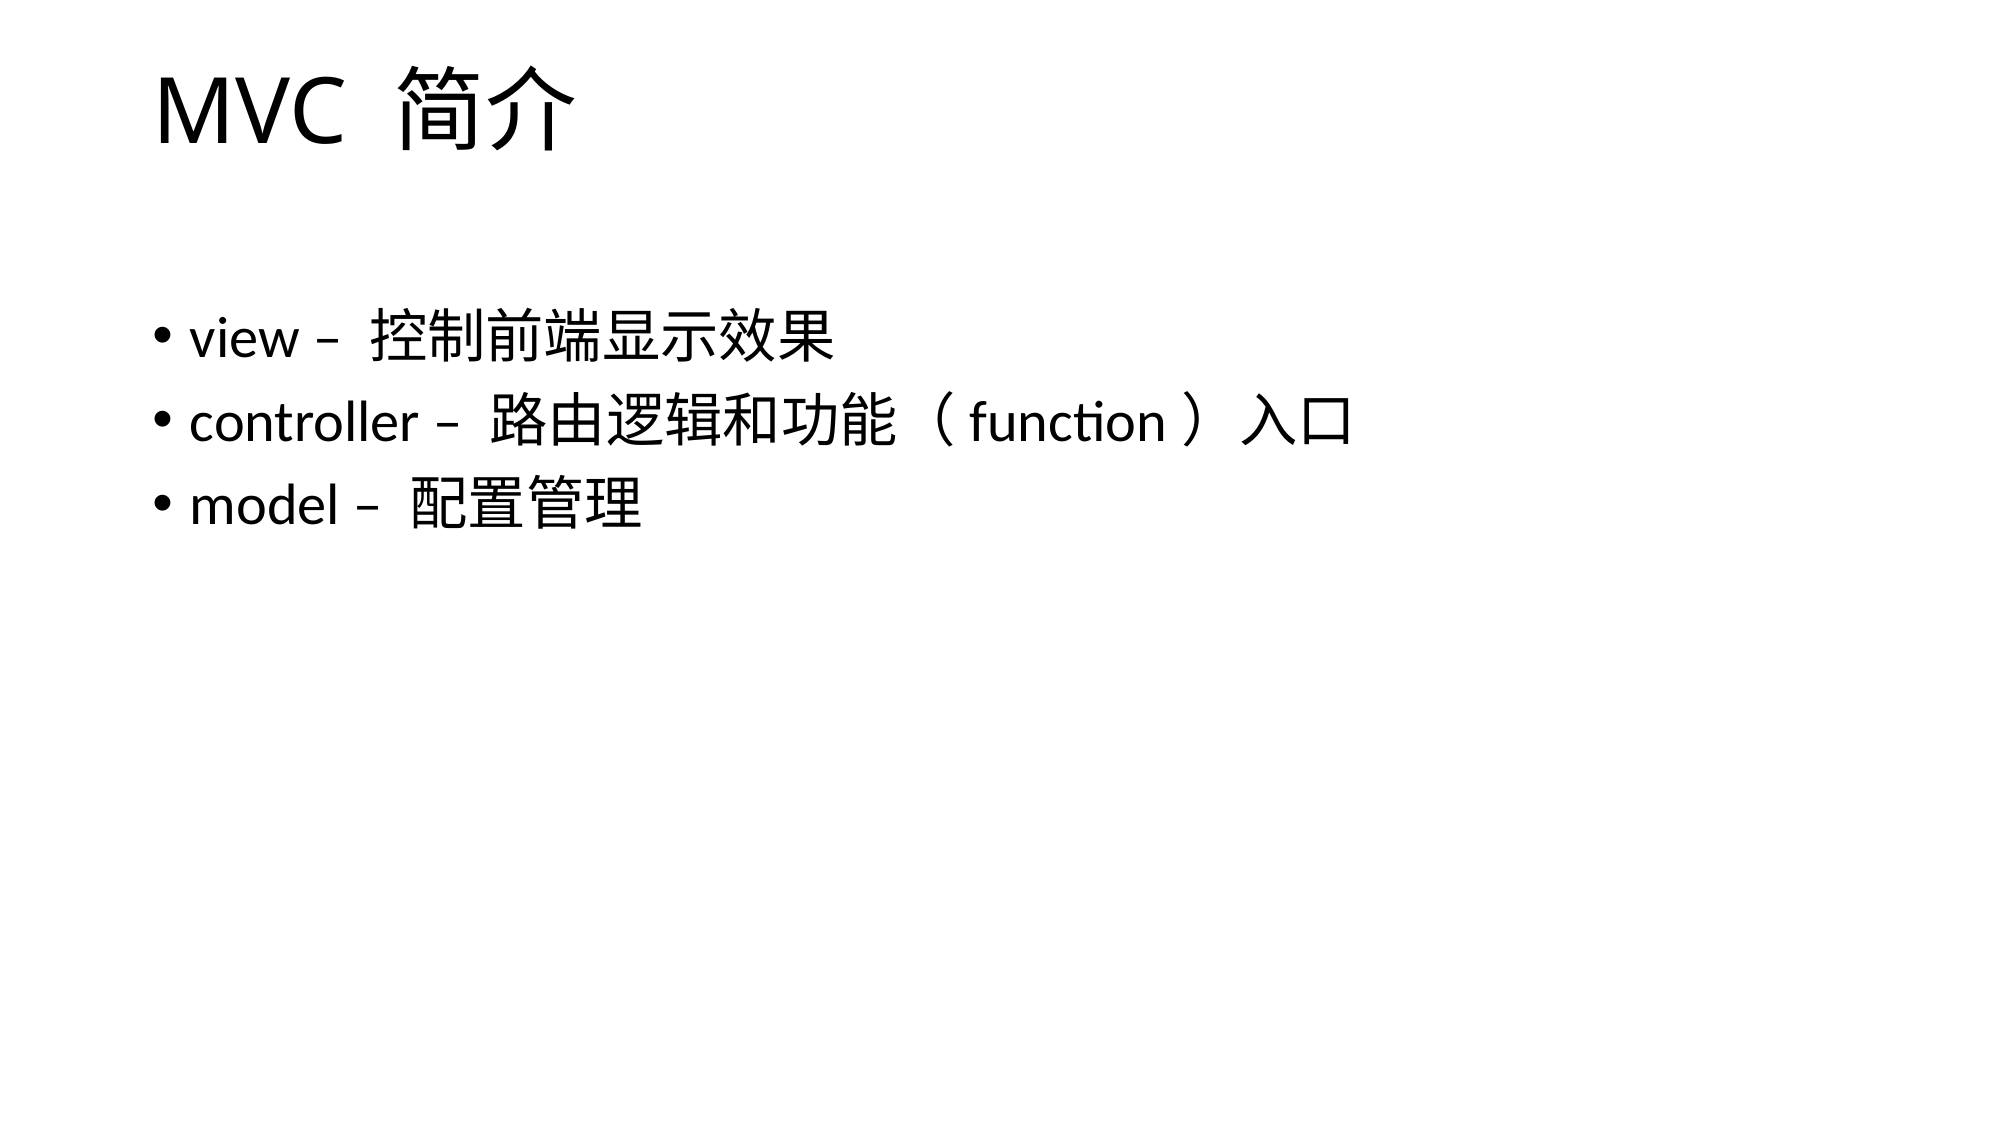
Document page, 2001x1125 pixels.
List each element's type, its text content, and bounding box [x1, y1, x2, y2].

list view – 控制前端显示效果 controller – 路由逻辑和功能（function）入口 model – 配置管理 [137, 299, 1863, 1014]
title MVC 简介 [137, 59, 1863, 278]
